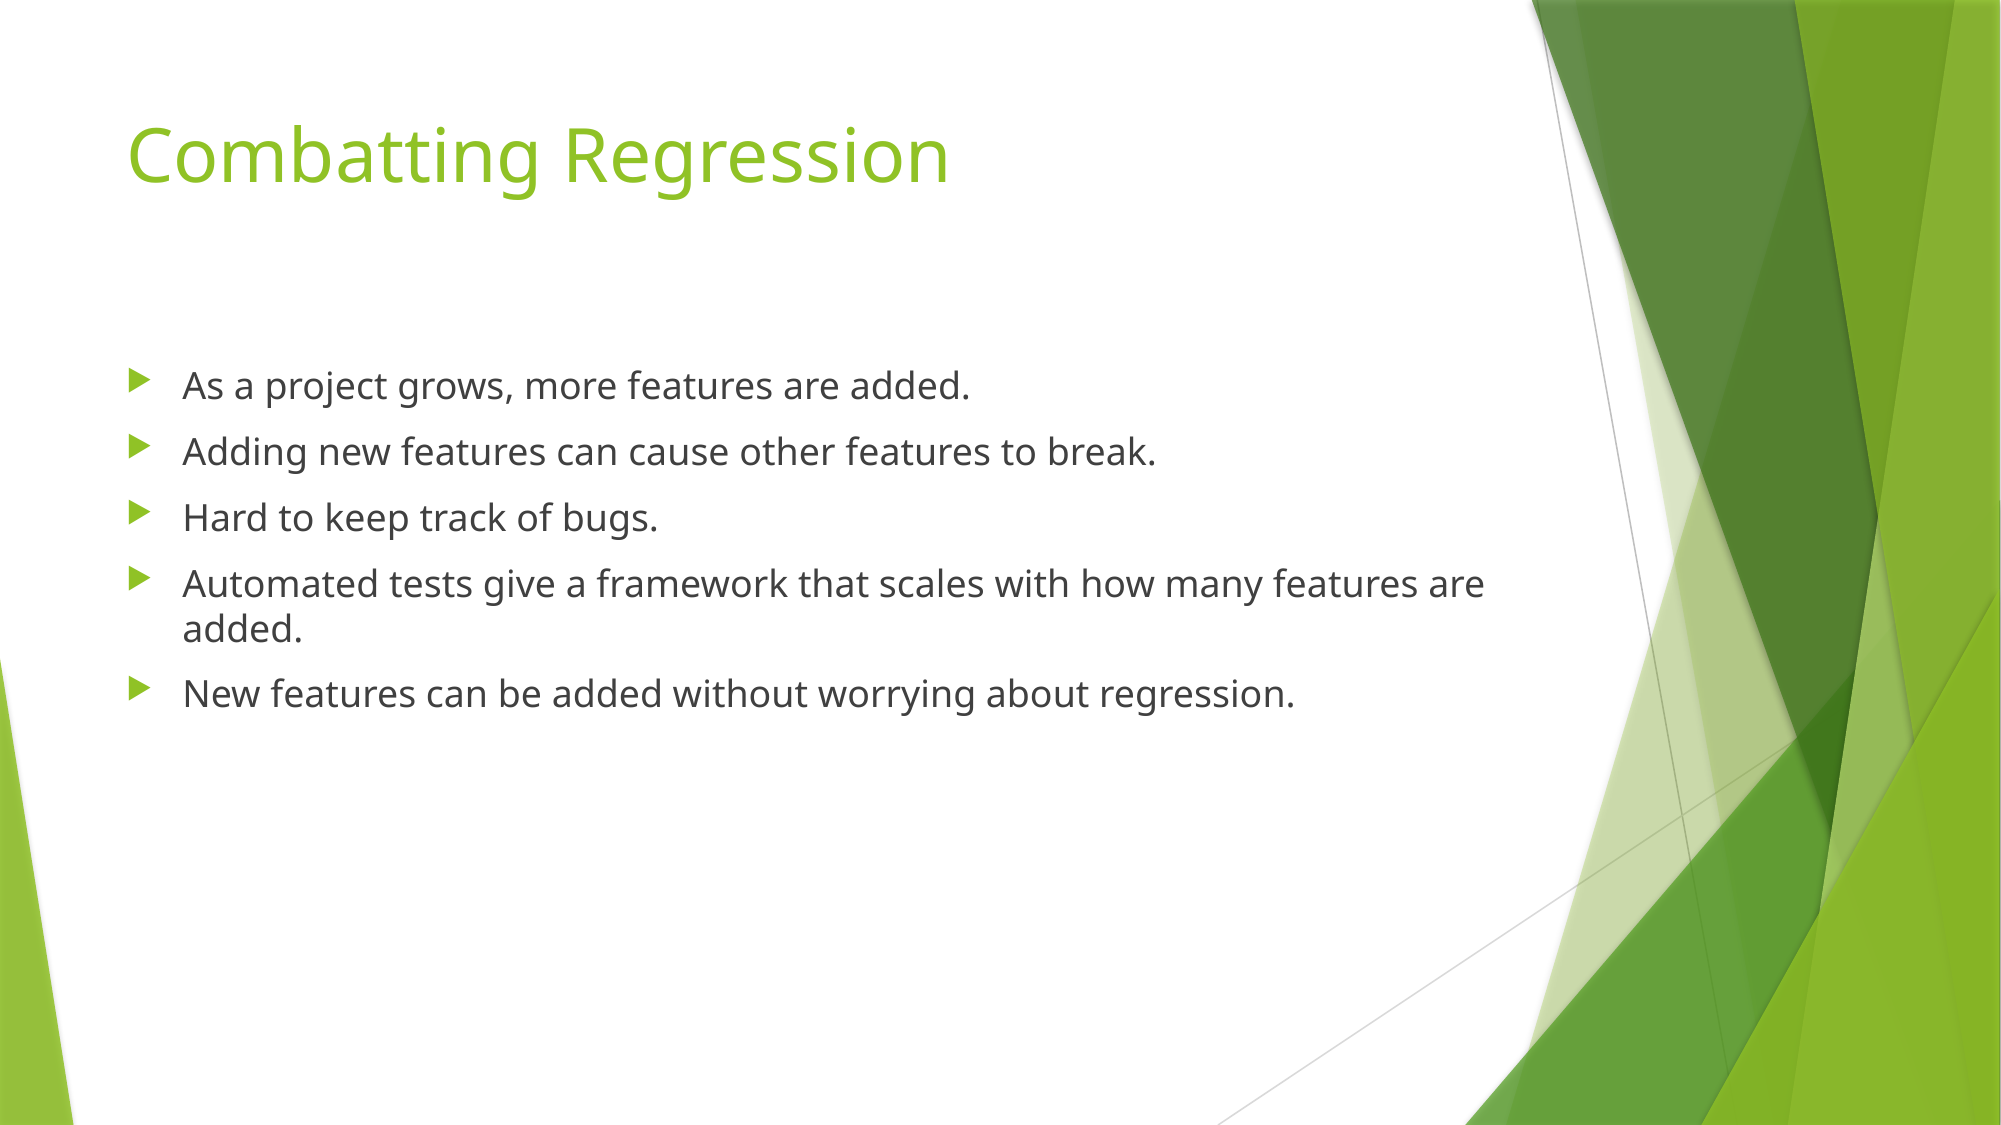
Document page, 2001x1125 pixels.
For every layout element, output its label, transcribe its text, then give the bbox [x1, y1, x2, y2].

list As a project grows, more features are added. Adding new features can cause other features to break. Hard to keep track of bugs. Automated tests give a framework that scales with how many features are added. New features can be added without worrying about regression. [111, 354, 1522, 992]
title Combatting Regression [111, 99, 1522, 317]
